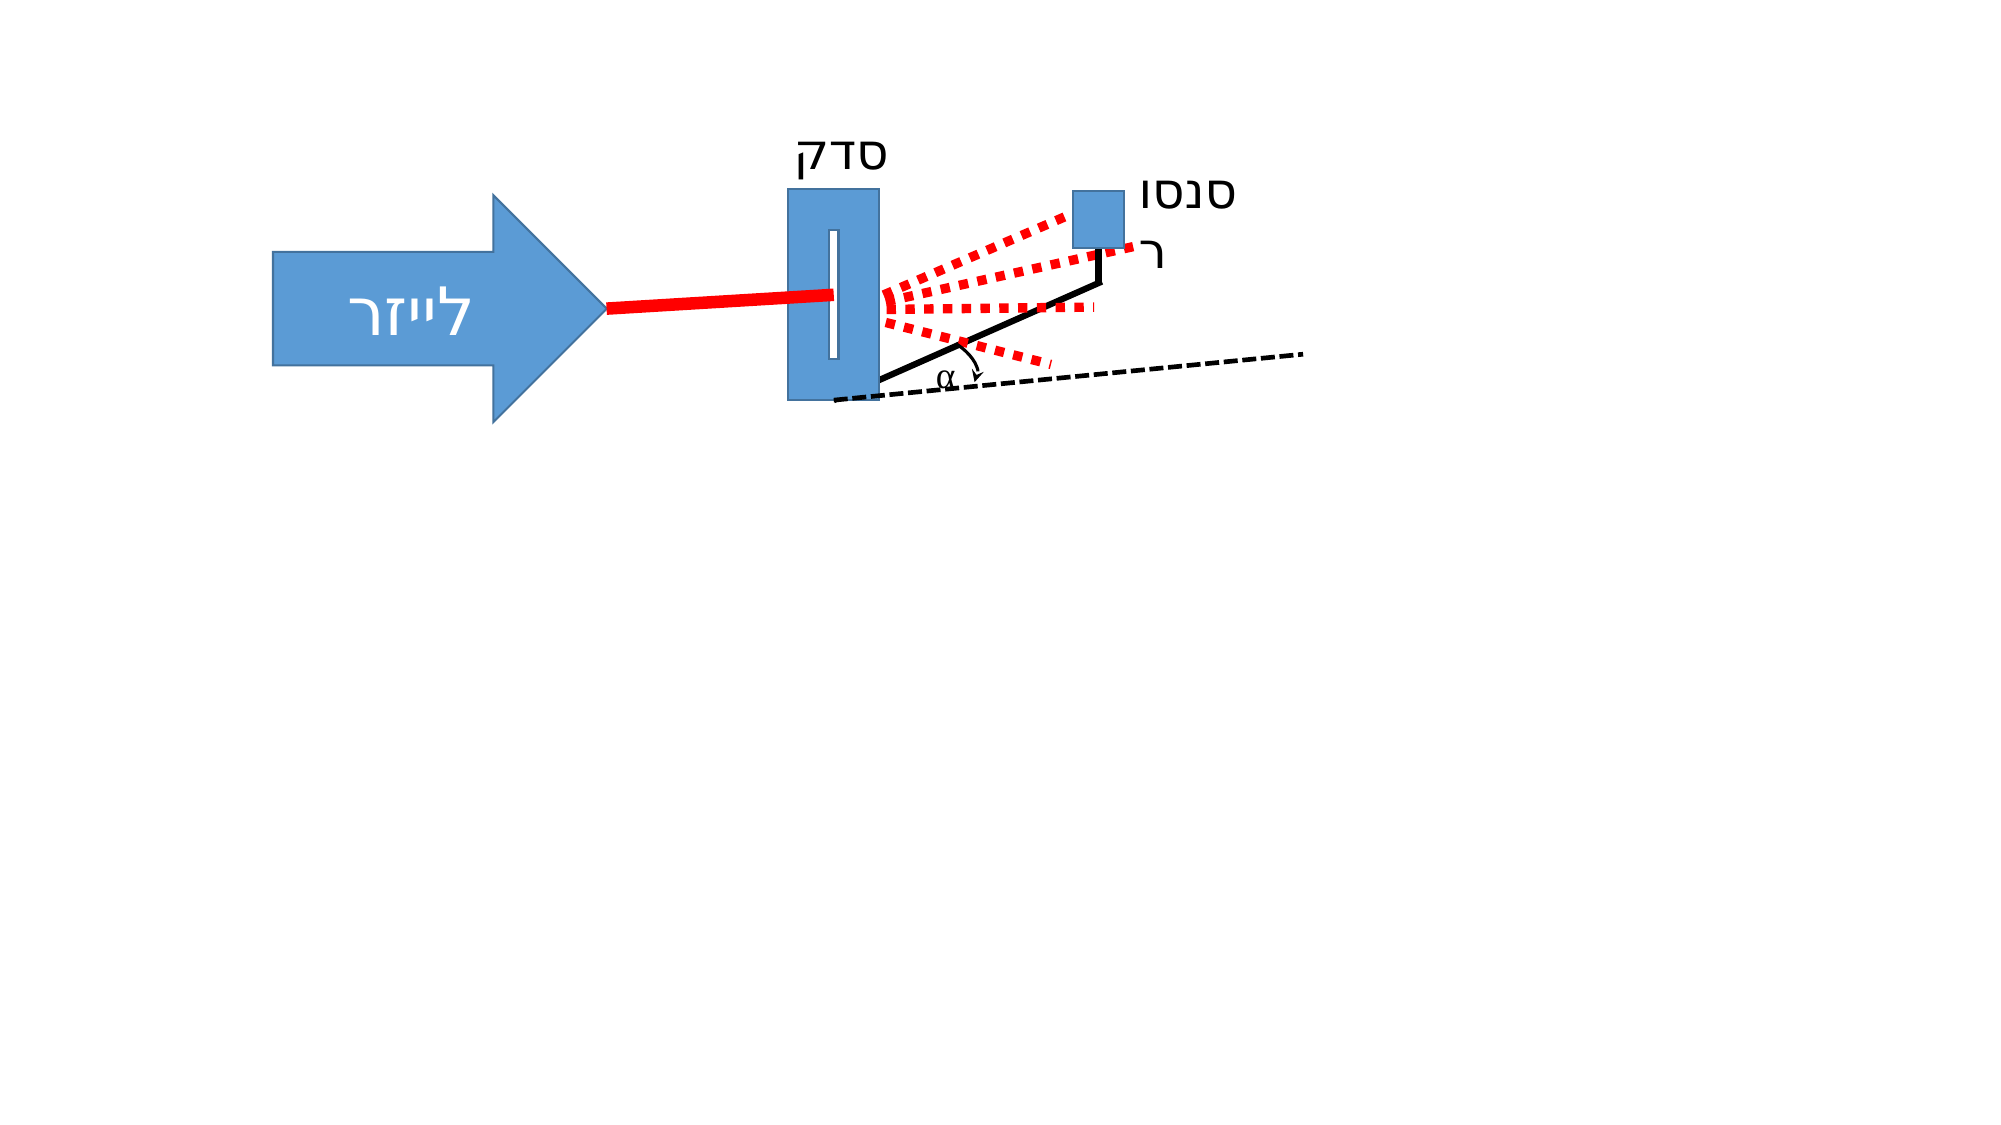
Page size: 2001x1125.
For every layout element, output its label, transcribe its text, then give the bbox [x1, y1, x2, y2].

text_box [1072, 190, 1123, 224]
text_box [606, 294, 834, 309]
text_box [833, 354, 1304, 401]
text_box לייזר [271, 192, 606, 425]
text_box סדק [778, 112, 917, 188]
text_box סנסור [1123, 151, 1278, 287]
text_box [787, 188, 880, 291]
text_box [848, 224, 1146, 354]
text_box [833, 281, 848, 354]
text_box [787, 309, 833, 401]
